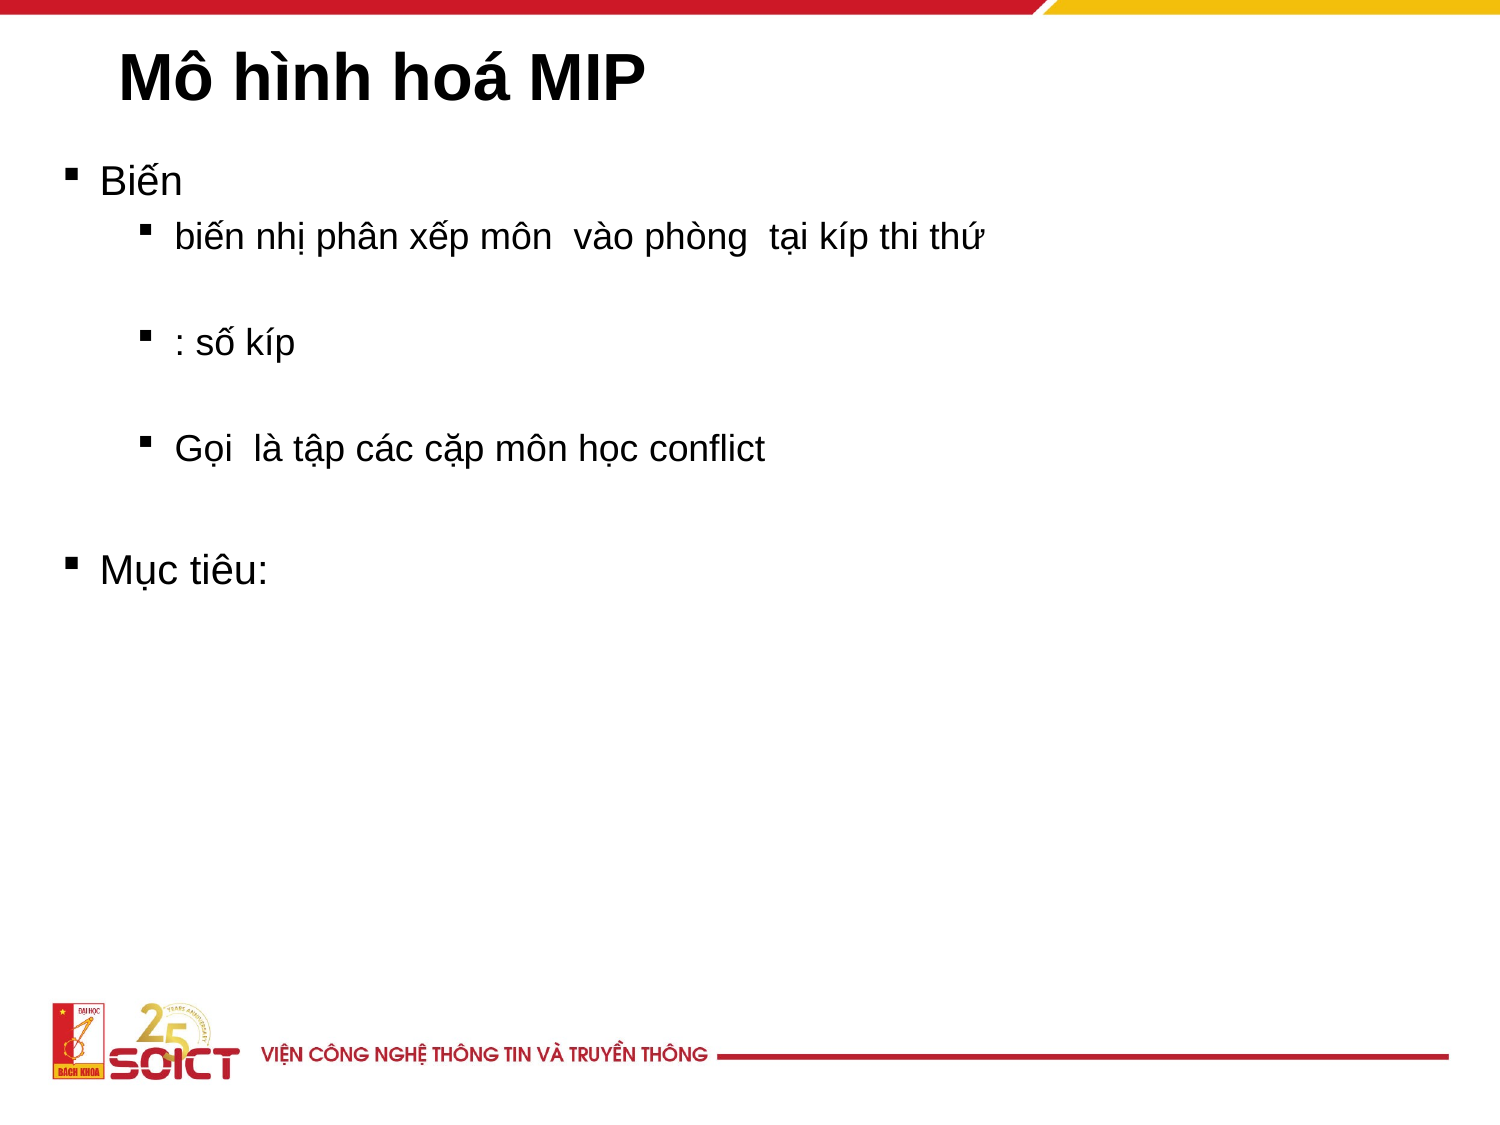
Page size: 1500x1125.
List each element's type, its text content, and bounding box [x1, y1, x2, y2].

picture [0, 0, 1500, 1125]
title Mô hình hoá MIP [103, 18, 1397, 140]
